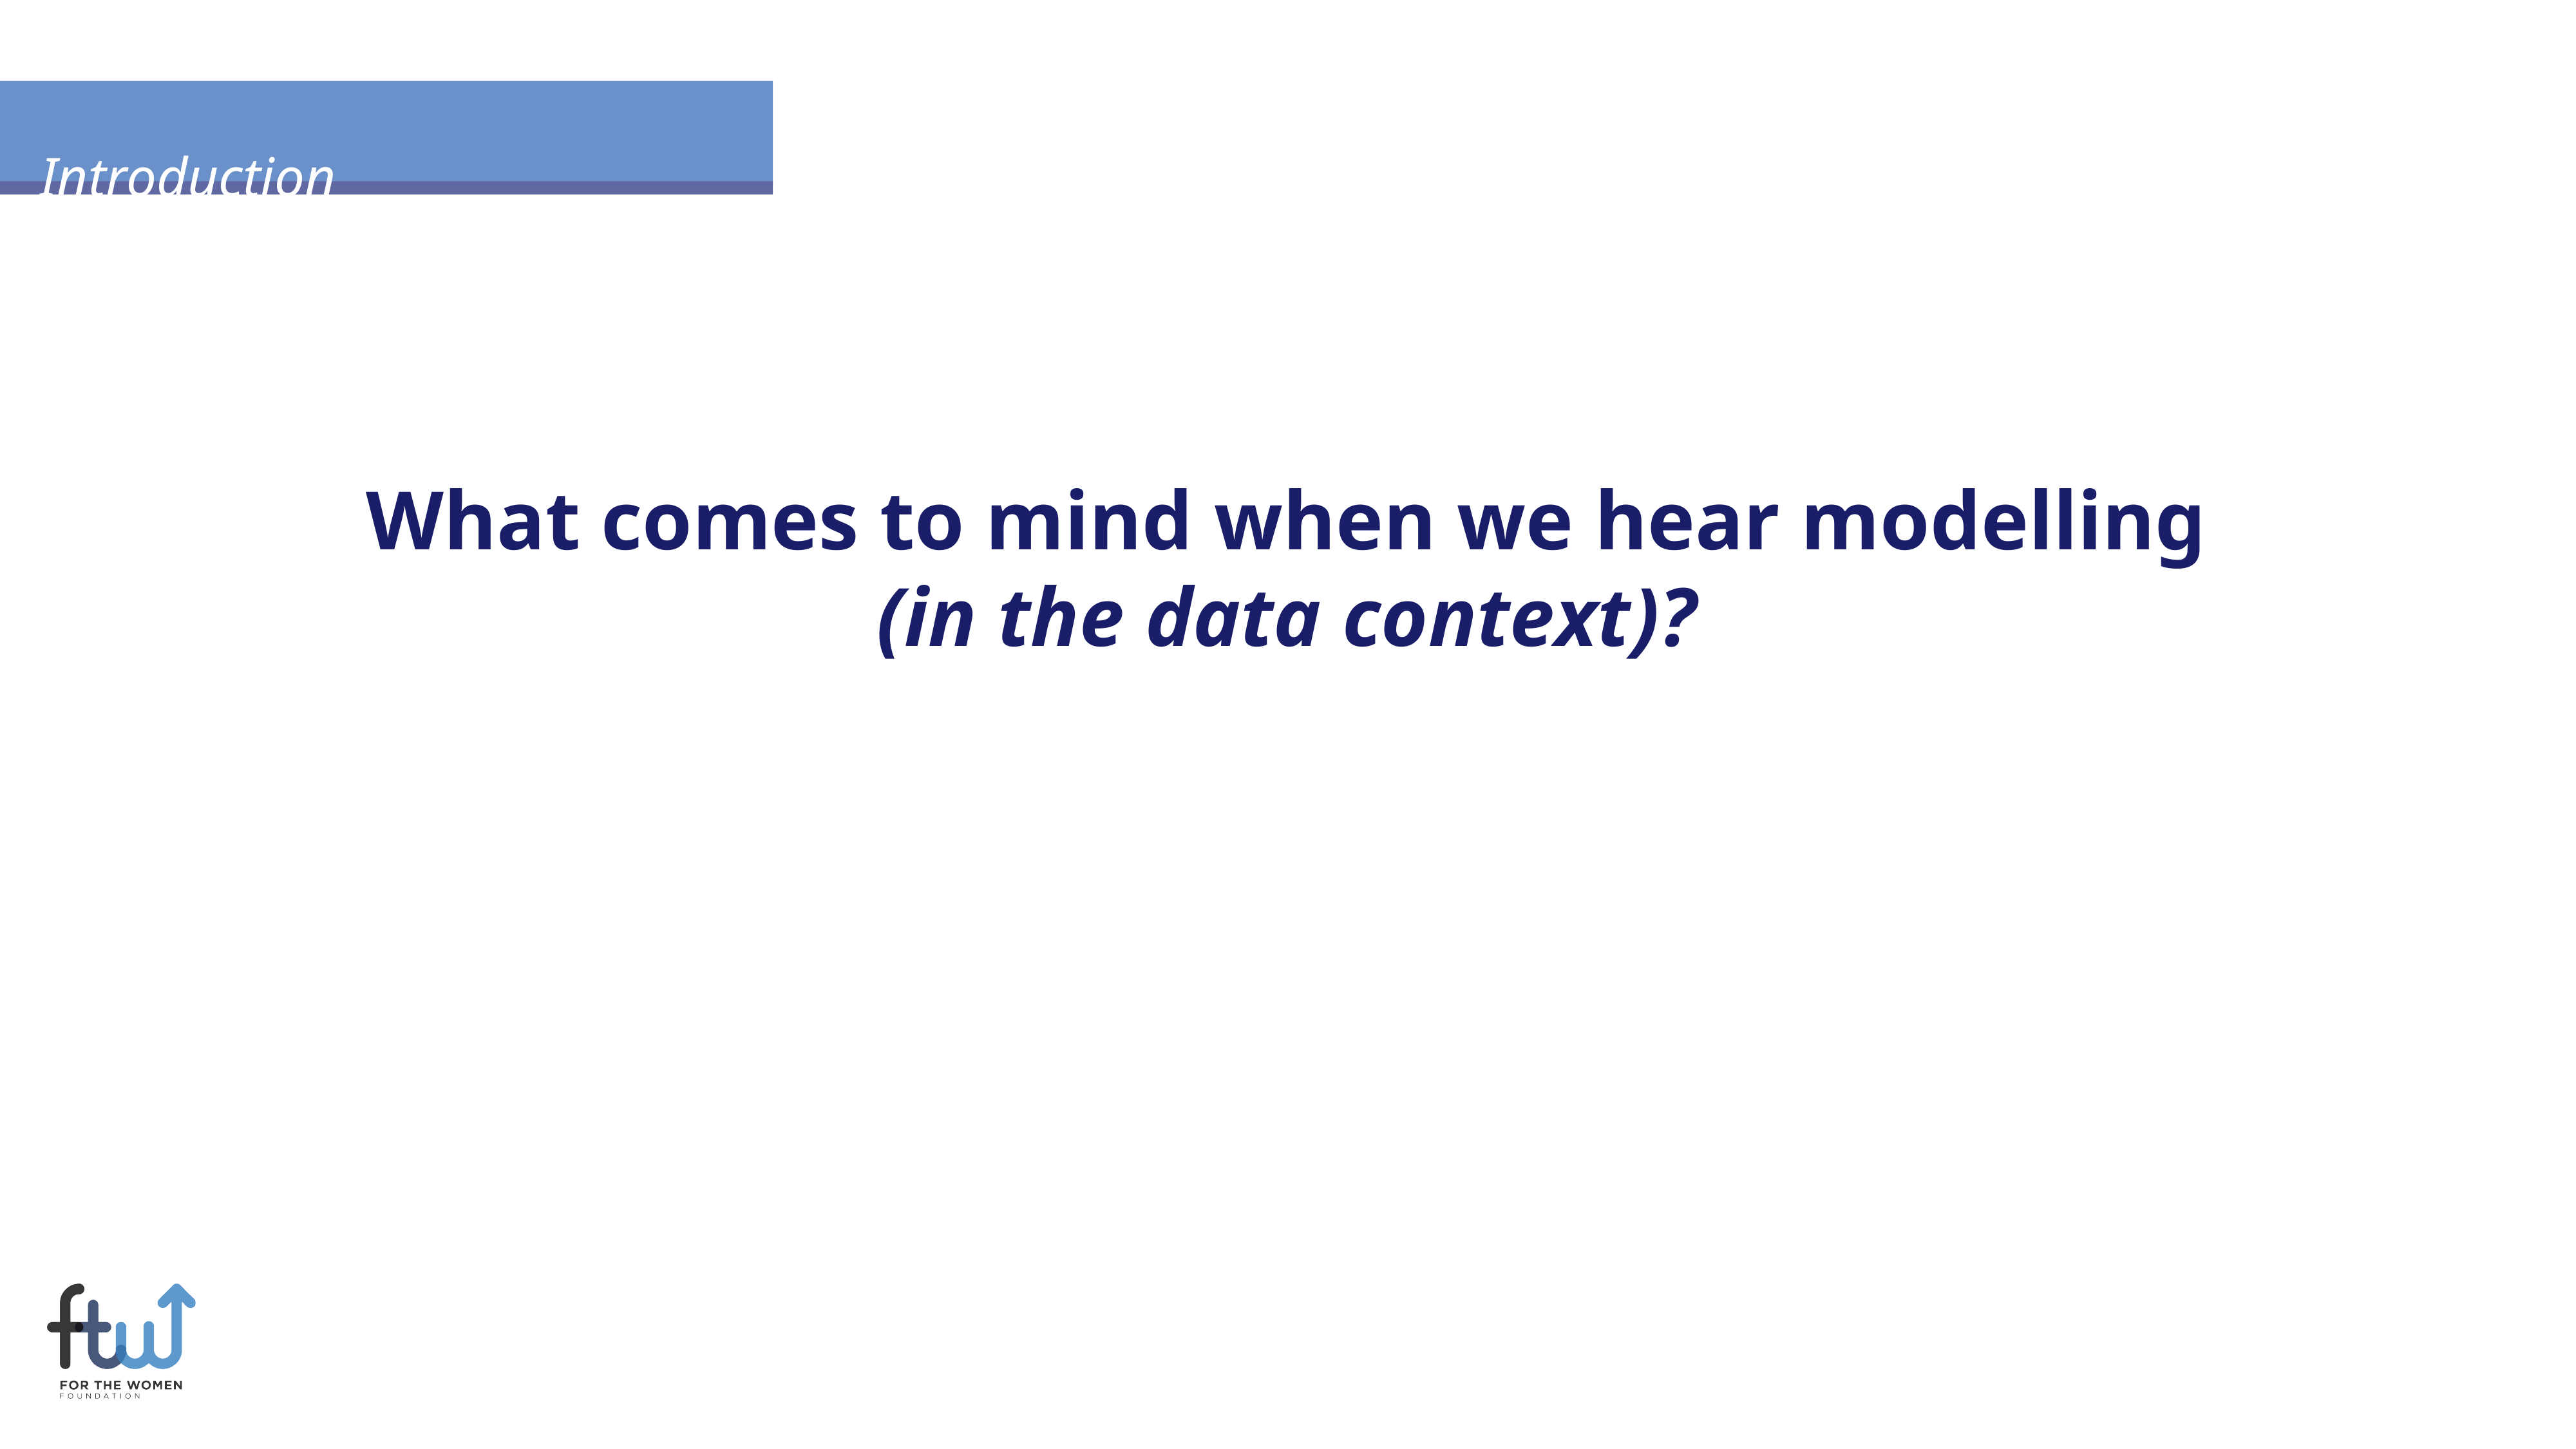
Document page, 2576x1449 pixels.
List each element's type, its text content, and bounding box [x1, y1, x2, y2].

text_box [0, 80, 773, 195]
text_box What comes to mind when we hear modelling (in the data context)? [115, 459, 2459, 724]
text_box [47, 1283, 196, 1399]
